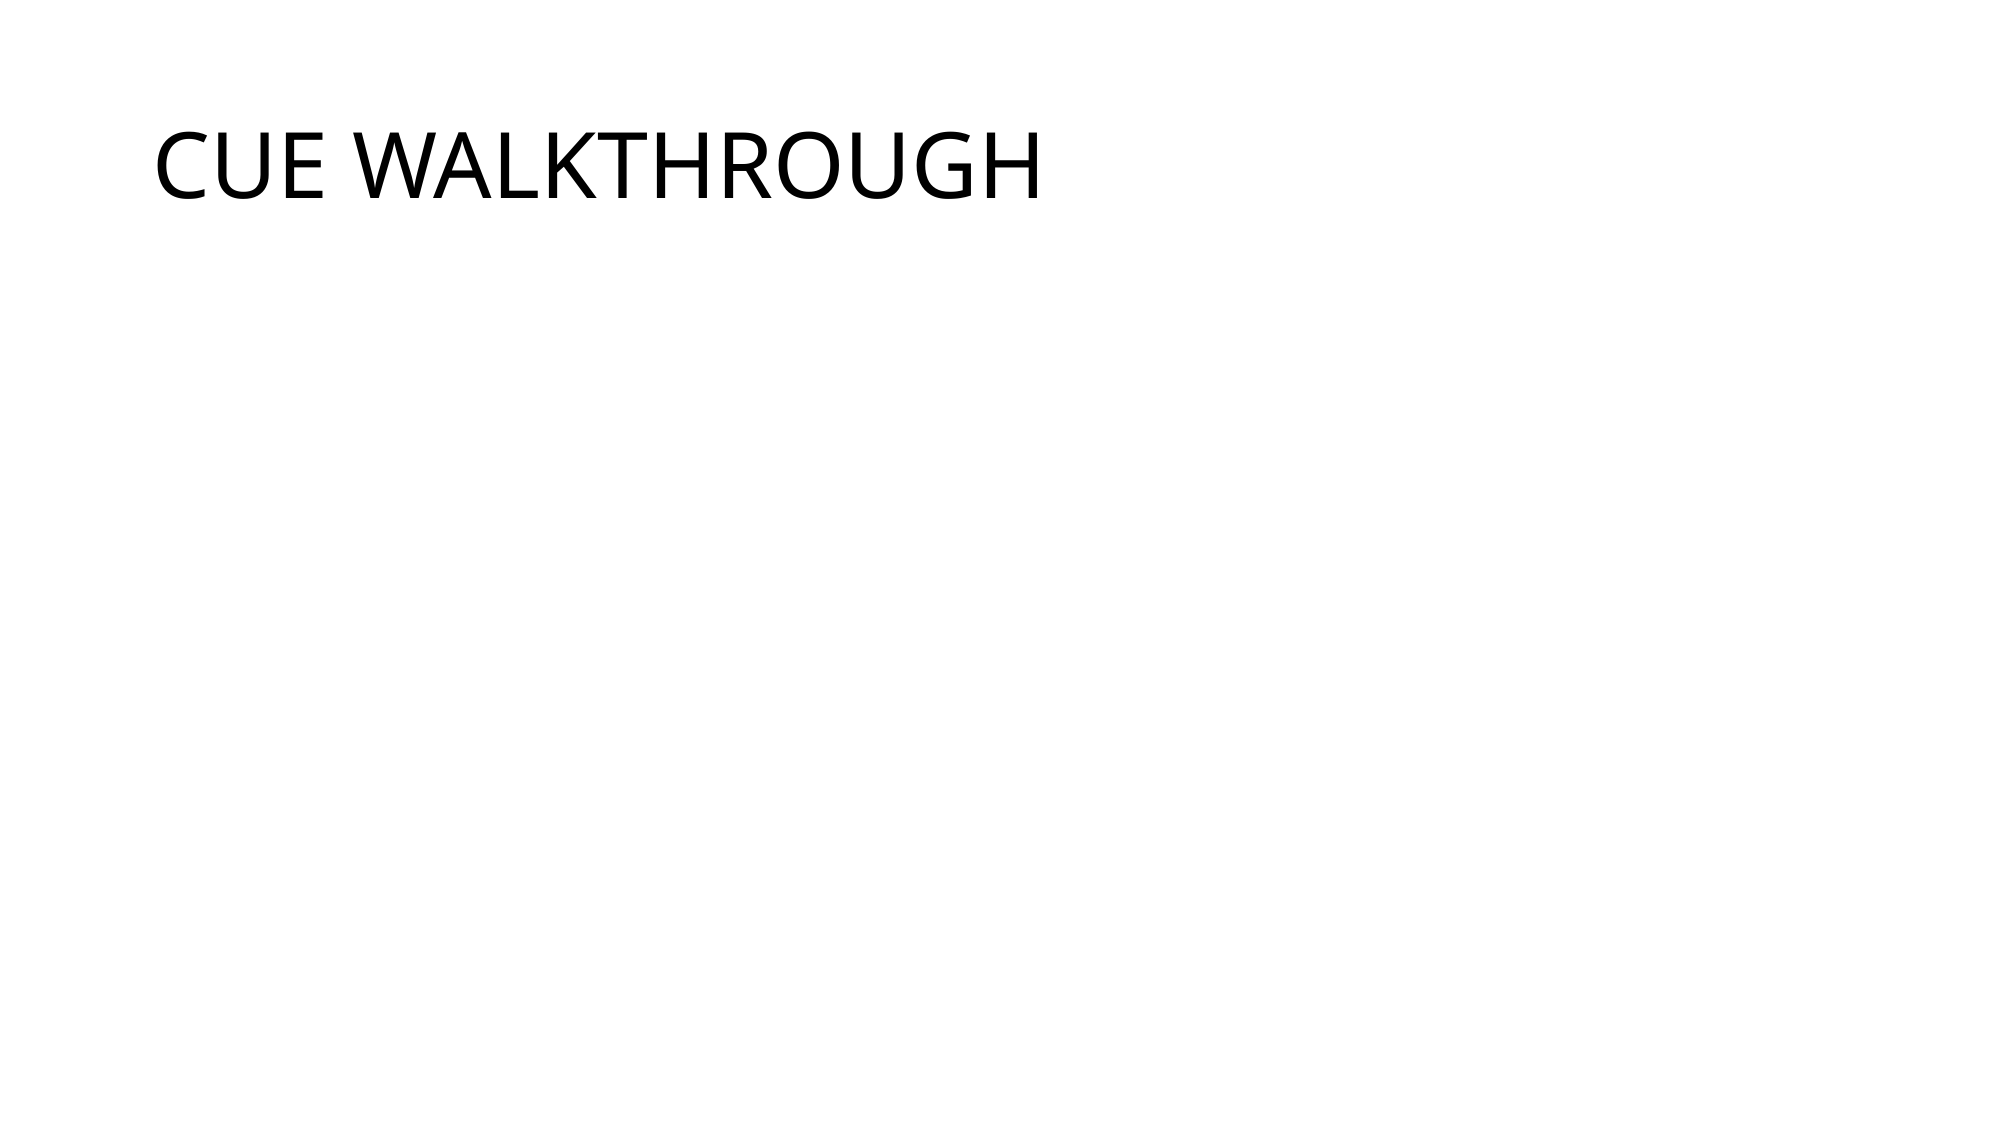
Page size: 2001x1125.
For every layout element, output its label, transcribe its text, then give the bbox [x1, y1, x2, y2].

title CUE WALKTHROUGH [137, 59, 1863, 278]
